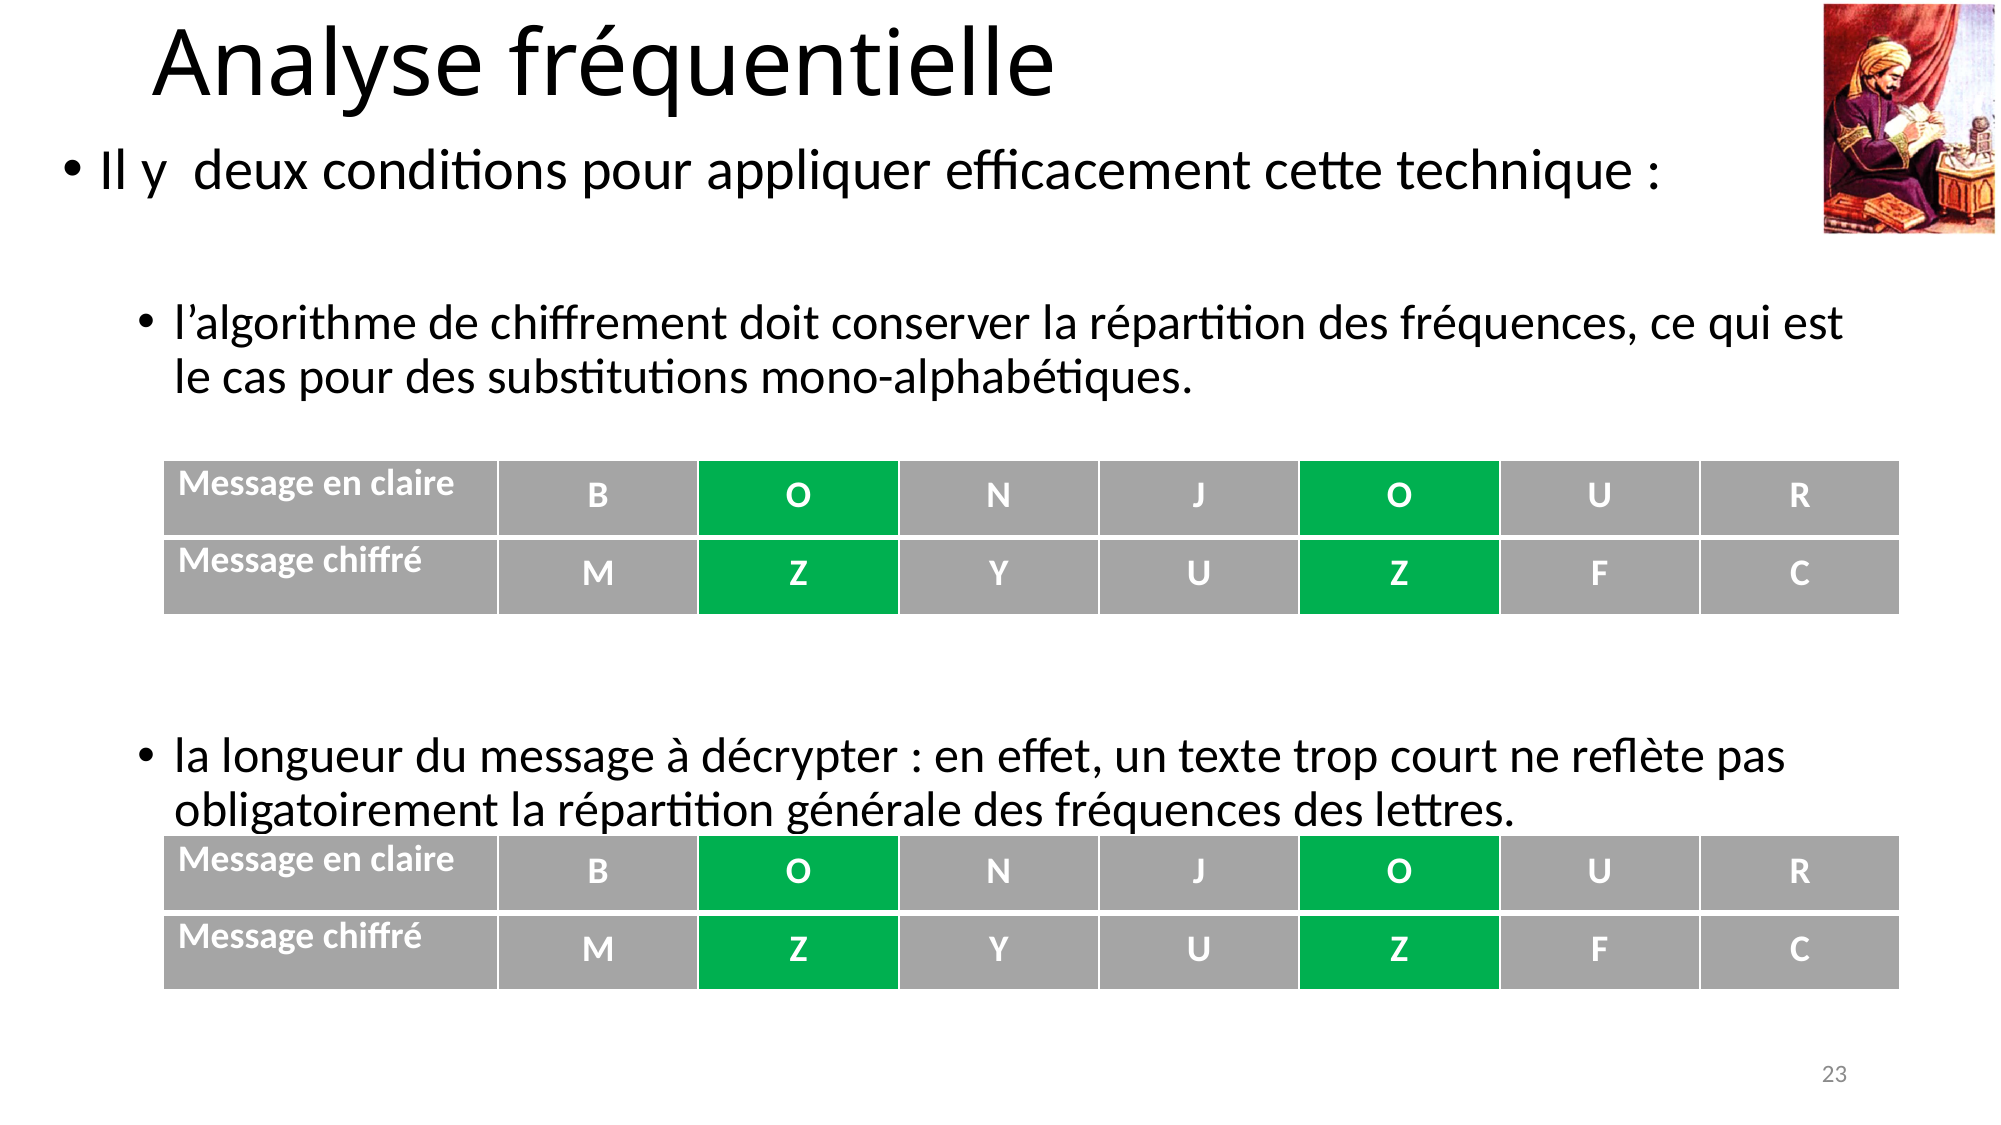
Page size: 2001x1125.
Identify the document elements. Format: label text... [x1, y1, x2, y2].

table_header U [1501, 461, 1699, 535]
table_cell Z [699, 540, 898, 614]
table_cell C [1701, 916, 1899, 989]
table_cell Y [900, 540, 1098, 614]
table_cell Y [900, 916, 1098, 989]
table_cell Message chiffré [164, 916, 497, 989]
slide_number 23 [1412, 1042, 1863, 1103]
table_cell M [499, 540, 697, 614]
table_header O [1300, 461, 1499, 535]
table_header U [1501, 836, 1699, 910]
table_header B [499, 836, 697, 910]
table_cell C [1701, 540, 1899, 614]
table_header Message en claire [164, 836, 497, 910]
table_cell U [1100, 540, 1298, 614]
table_cell Z [1300, 916, 1499, 989]
table_header N [900, 461, 1098, 535]
table_cell Z [1300, 540, 1499, 614]
table_cell F [1501, 916, 1699, 989]
table_cell U [1100, 916, 1298, 989]
table_cell Message chiffré [164, 540, 497, 614]
table_header Message en claire [164, 461, 497, 535]
table_cell F [1501, 540, 1699, 614]
table_header R [1701, 461, 1899, 535]
table_header J [1100, 836, 1298, 910]
table_header R [1701, 836, 1899, 910]
table_header O [699, 461, 898, 535]
table_header B [499, 461, 697, 535]
table_cell M [499, 916, 697, 989]
list Il y deux conditions pour appliquer efficacement cette technique : l’algorithme de chiffrement doit conserver la répartition des fréquences, ce qui est le cas pour des substitutions mono-alphabétiques. la longueur du message à décrypter : en effet, un texte trop court ne reflète pas obligatoirement la répartition générale des fréquences des lettres. [47, 132, 1890, 1098]
table_header O [699, 836, 898, 910]
table_header O [1300, 836, 1499, 910]
table_header J [1100, 461, 1298, 535]
table_header N [900, 836, 1098, 910]
picture [1817, 0, 2000, 240]
table_cell Z [699, 916, 898, 989]
title Analyse fréquentielle [137, 0, 1817, 132]
